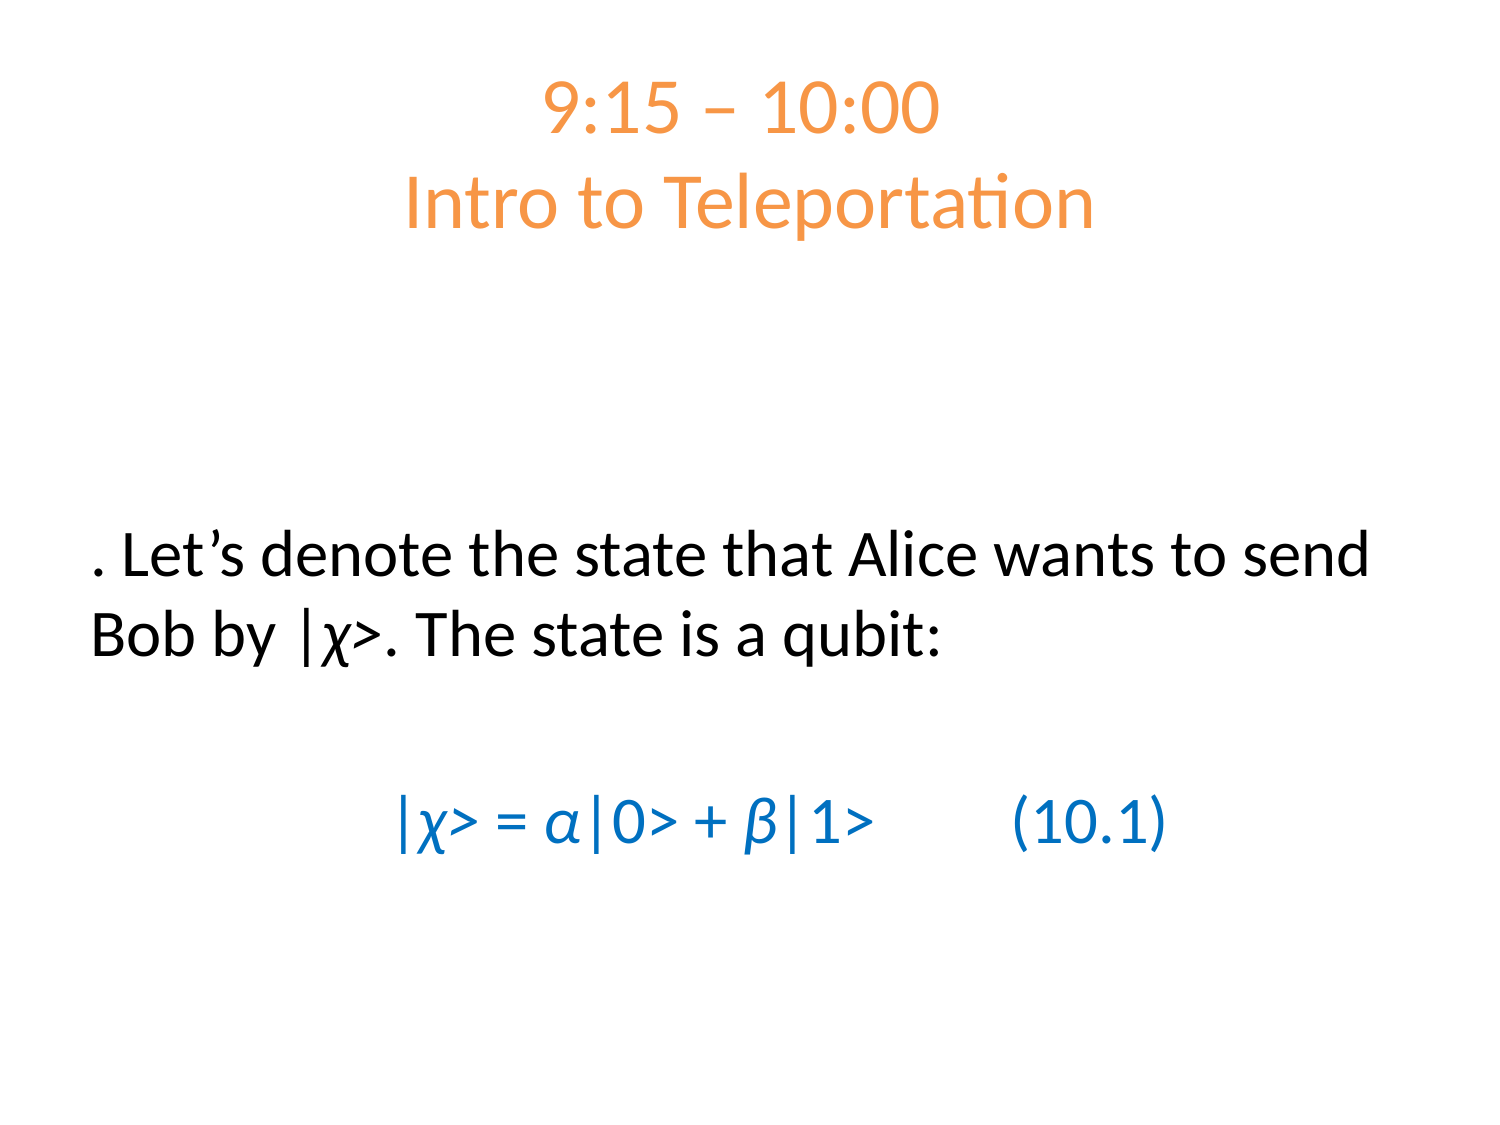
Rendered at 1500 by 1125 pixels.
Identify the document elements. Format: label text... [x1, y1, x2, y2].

list . Let’s denote the state that Alice wants to send Bob by |χ>. The state is a qubit: |χ> = α|0> + β|1> (10.1) [75, 408, 1483, 1005]
title 9:15 – 10:00 Intro to Teleportation [75, 45, 1425, 408]
